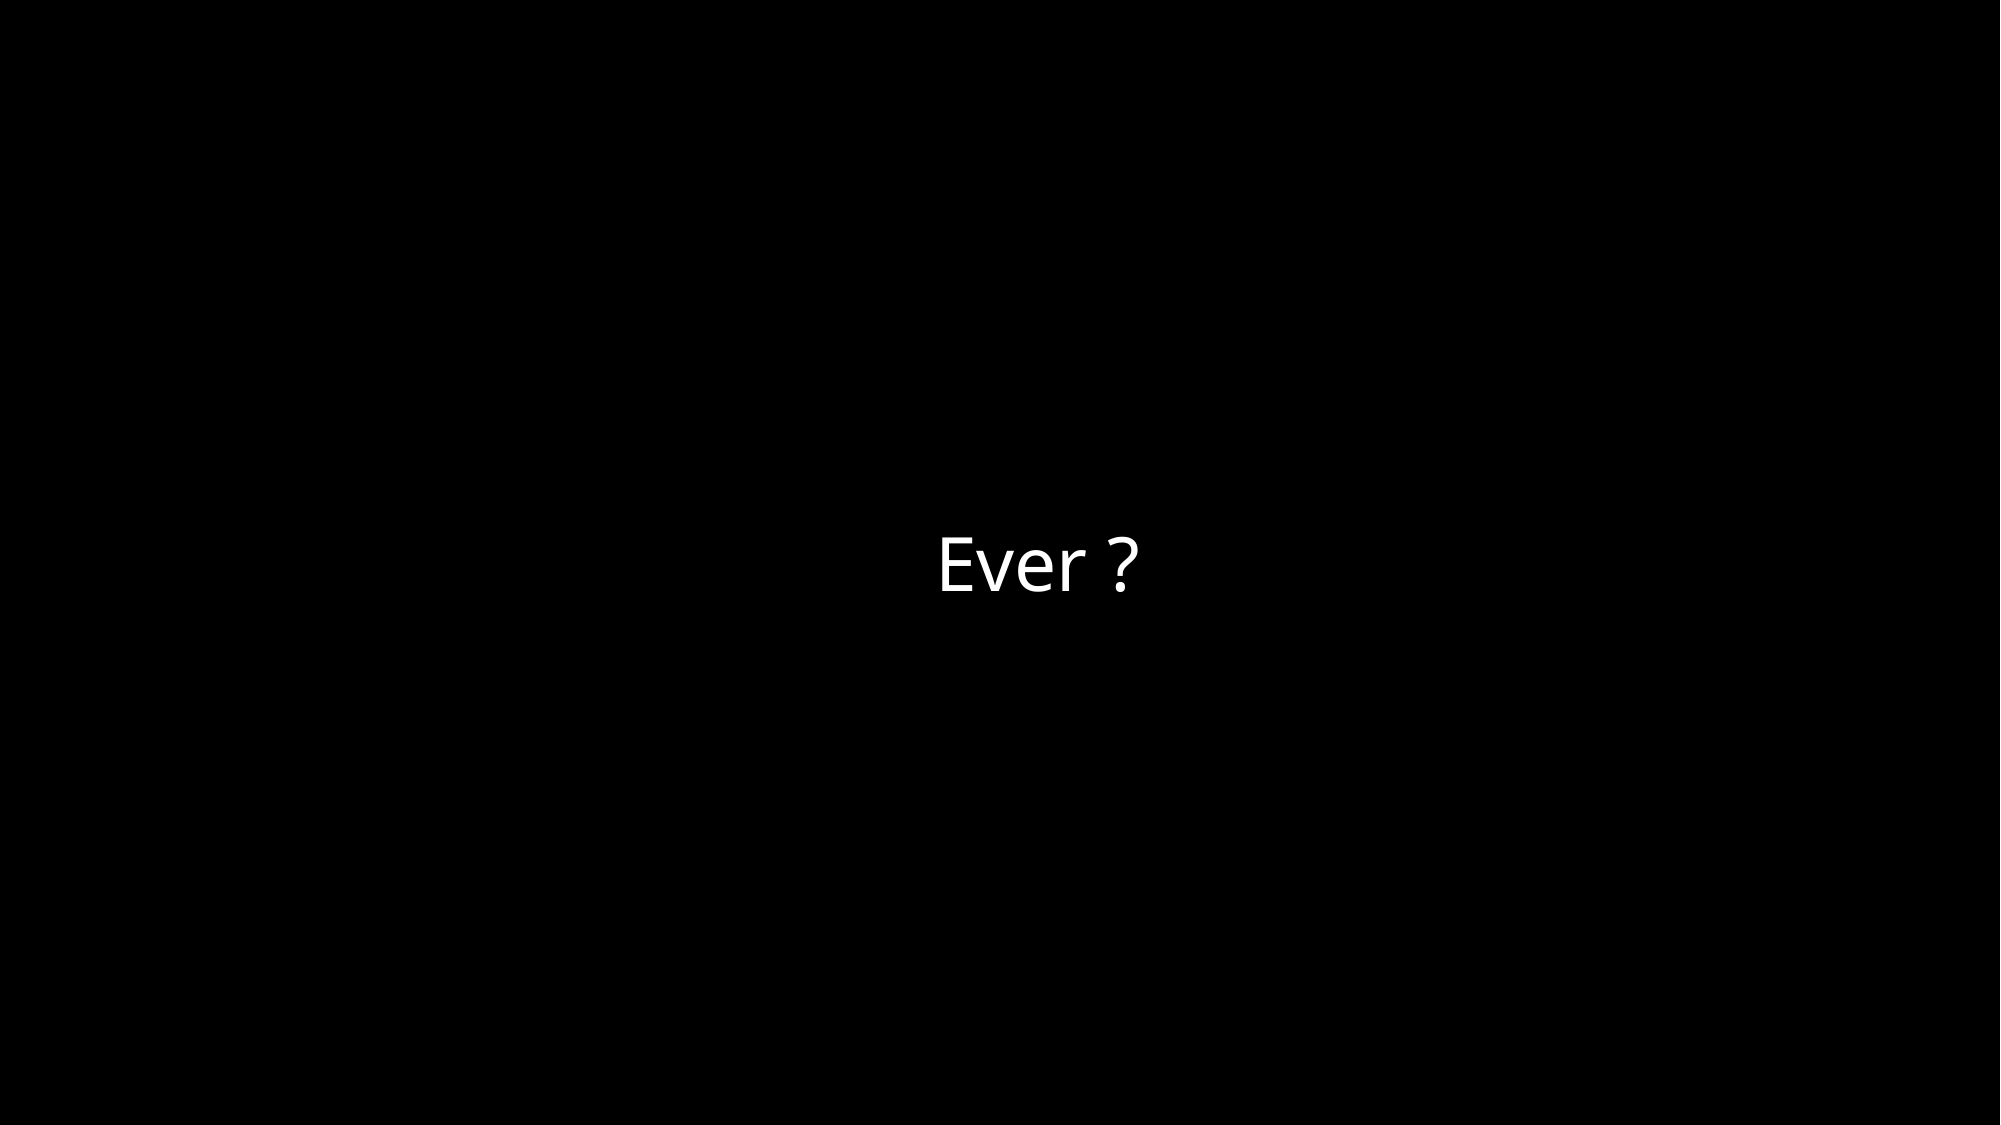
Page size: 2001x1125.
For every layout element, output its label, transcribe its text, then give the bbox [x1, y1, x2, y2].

text_box Ever ? [368, 509, 1632, 615]
